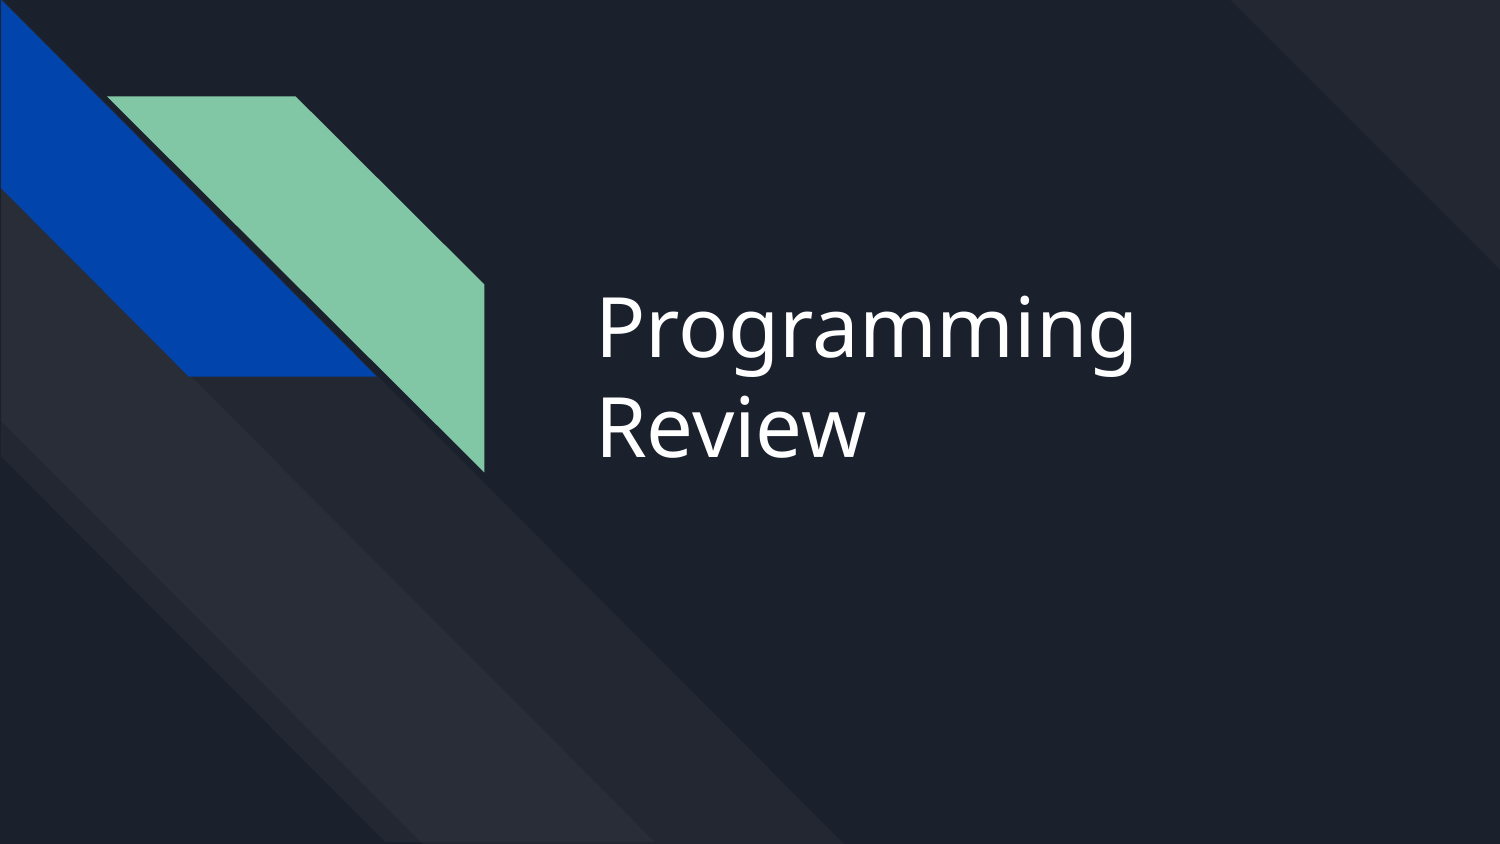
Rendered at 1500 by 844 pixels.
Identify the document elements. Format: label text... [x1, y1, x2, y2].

title Programming Review [580, 258, 1404, 518]
